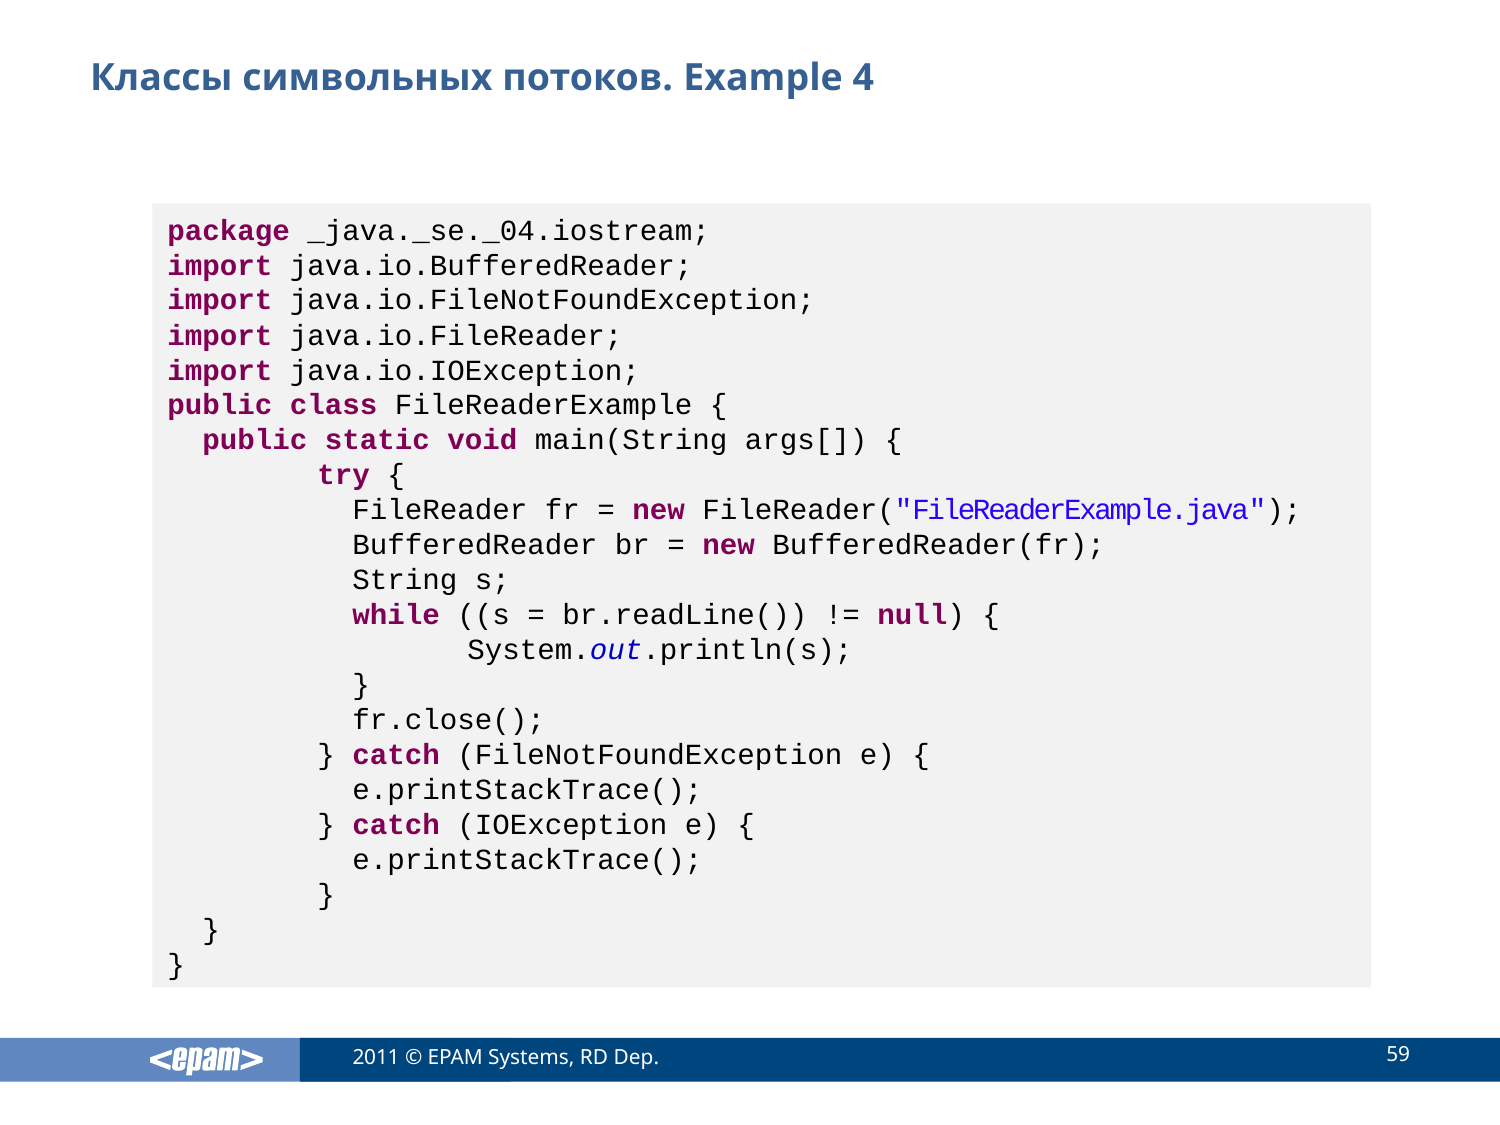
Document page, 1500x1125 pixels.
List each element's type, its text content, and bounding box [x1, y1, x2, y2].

text_box package _java._se._04.iostream; import java.io.BufferedReader; import java.io.FileNotFoundException; import java.io.FileReader; import java.io.IOException; public class FileReaderExample { public static void main(String args[]) { try { FileReader fr = new FileReader("FileReaderExample.java"); BufferedReader br = new BufferedReader(fr); String s; while ((s = br.readLine()) != null) { System.out.println(s); } fr.close(); } catch (FileNotFoundException e) { e.printStackTrace(); } catch (IOException e) { e.printStackTrace(); } } } [152, 203, 1372, 988]
footer 2011 © EPAM Systems, RD Dep. [337, 1028, 738, 1088]
title Классы символьных потоков. Example 4 [75, 45, 1425, 163]
slide_number 59 [1262, 1025, 1425, 1085]
